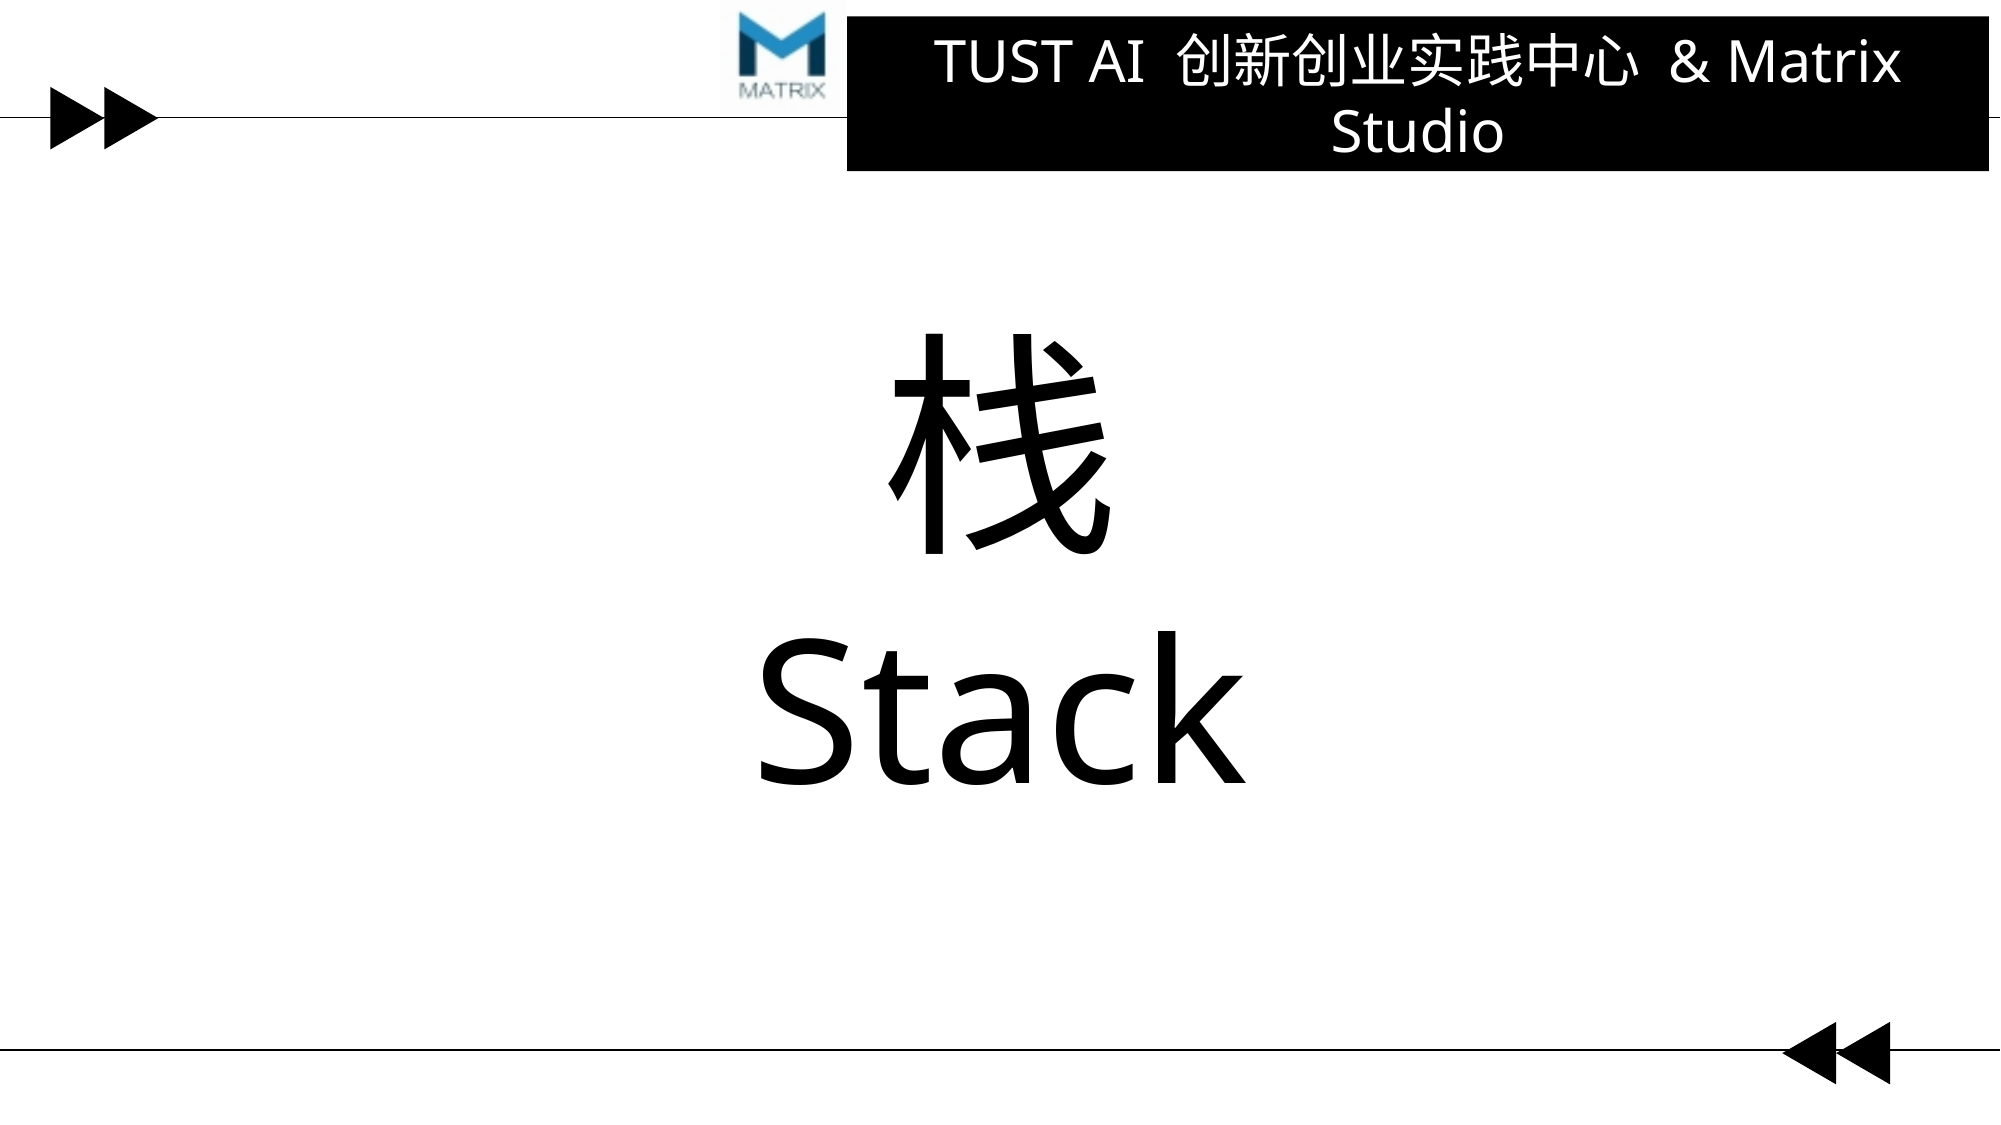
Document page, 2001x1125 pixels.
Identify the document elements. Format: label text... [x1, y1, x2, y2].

picture [720, 0, 846, 113]
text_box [0, 86, 2000, 150]
text_box 栈 Stack [0, 288, 2000, 831]
text_box TUST AI 创新创业实践中心 & Matrix Studio [847, 150, 1989, 172]
text_box TUST AI 创新创业实践中心 & Matrix Studio [847, 16, 1989, 86]
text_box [0, 1021, 2000, 1085]
